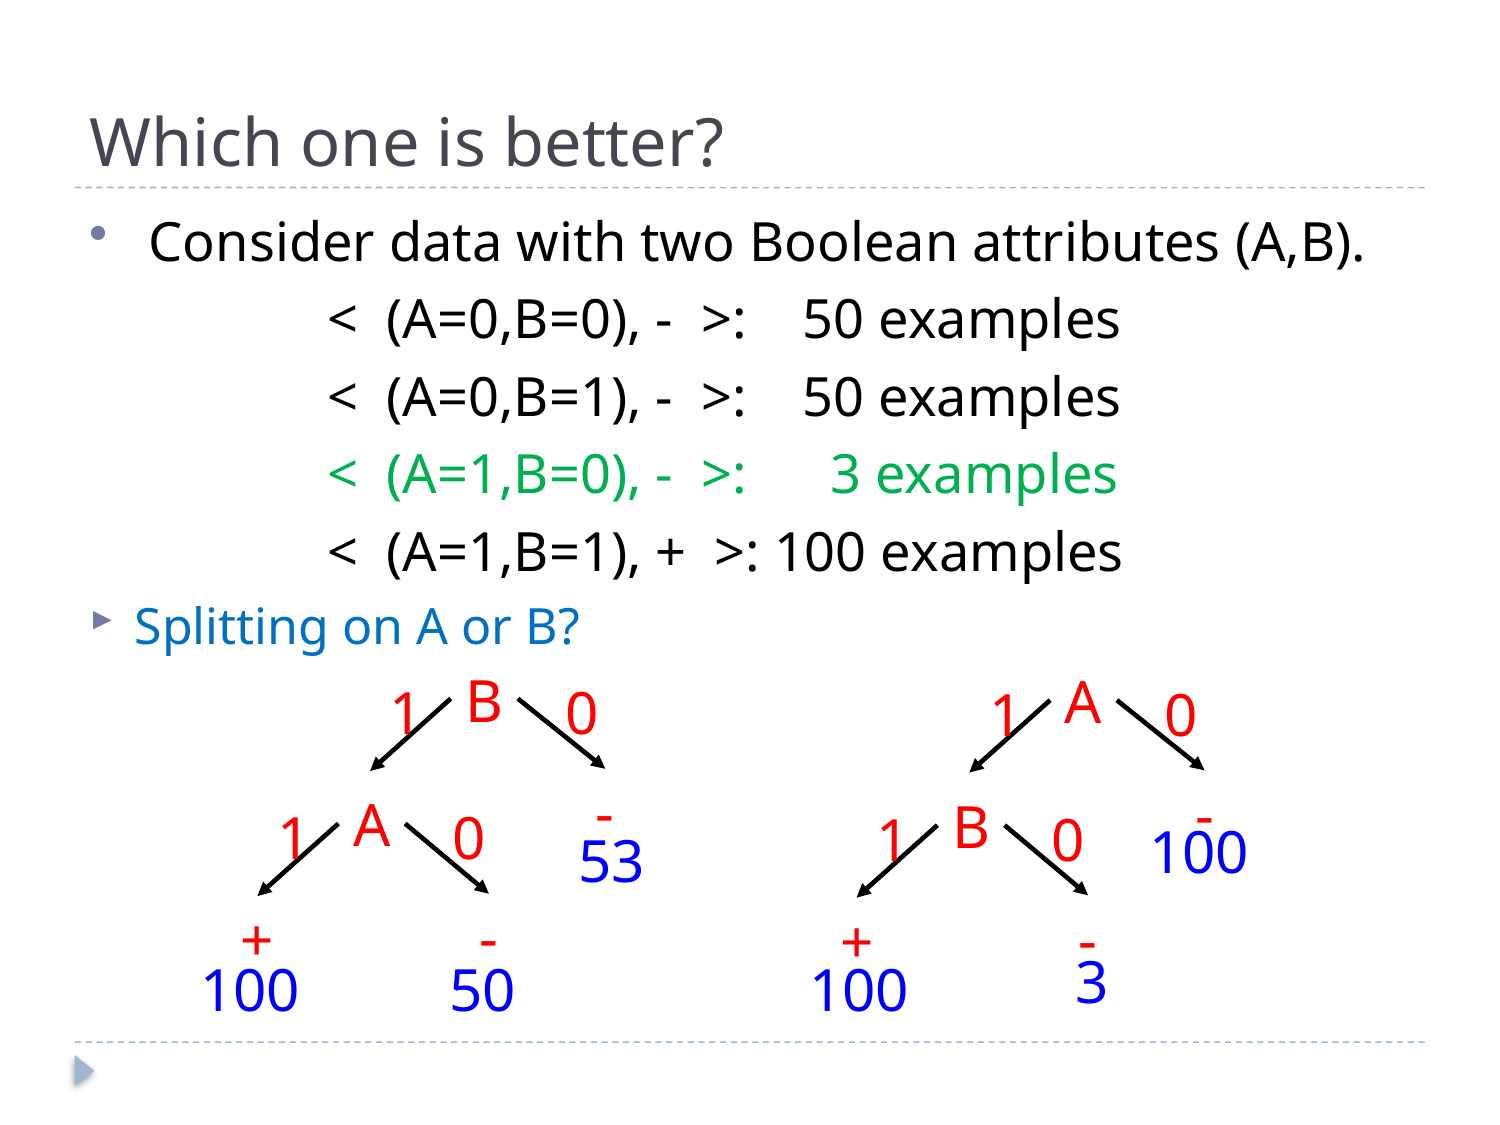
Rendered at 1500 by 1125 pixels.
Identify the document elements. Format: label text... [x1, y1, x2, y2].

list Consider data with two Boolean attributes (A,B). < (A=0,B=0), - >: 50 examples < (A=0,B=1), - >: 50 examples < (A=1,B=0), - >: 3 examples < (A=1,B=1), + >: 100 examples Splitting on A or B? [75, 200, 1425, 1010]
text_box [827, 657, 1228, 807]
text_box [228, 656, 629, 807]
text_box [194, 807, 1255, 1032]
title Which one is better? [75, 24, 1425, 188]
